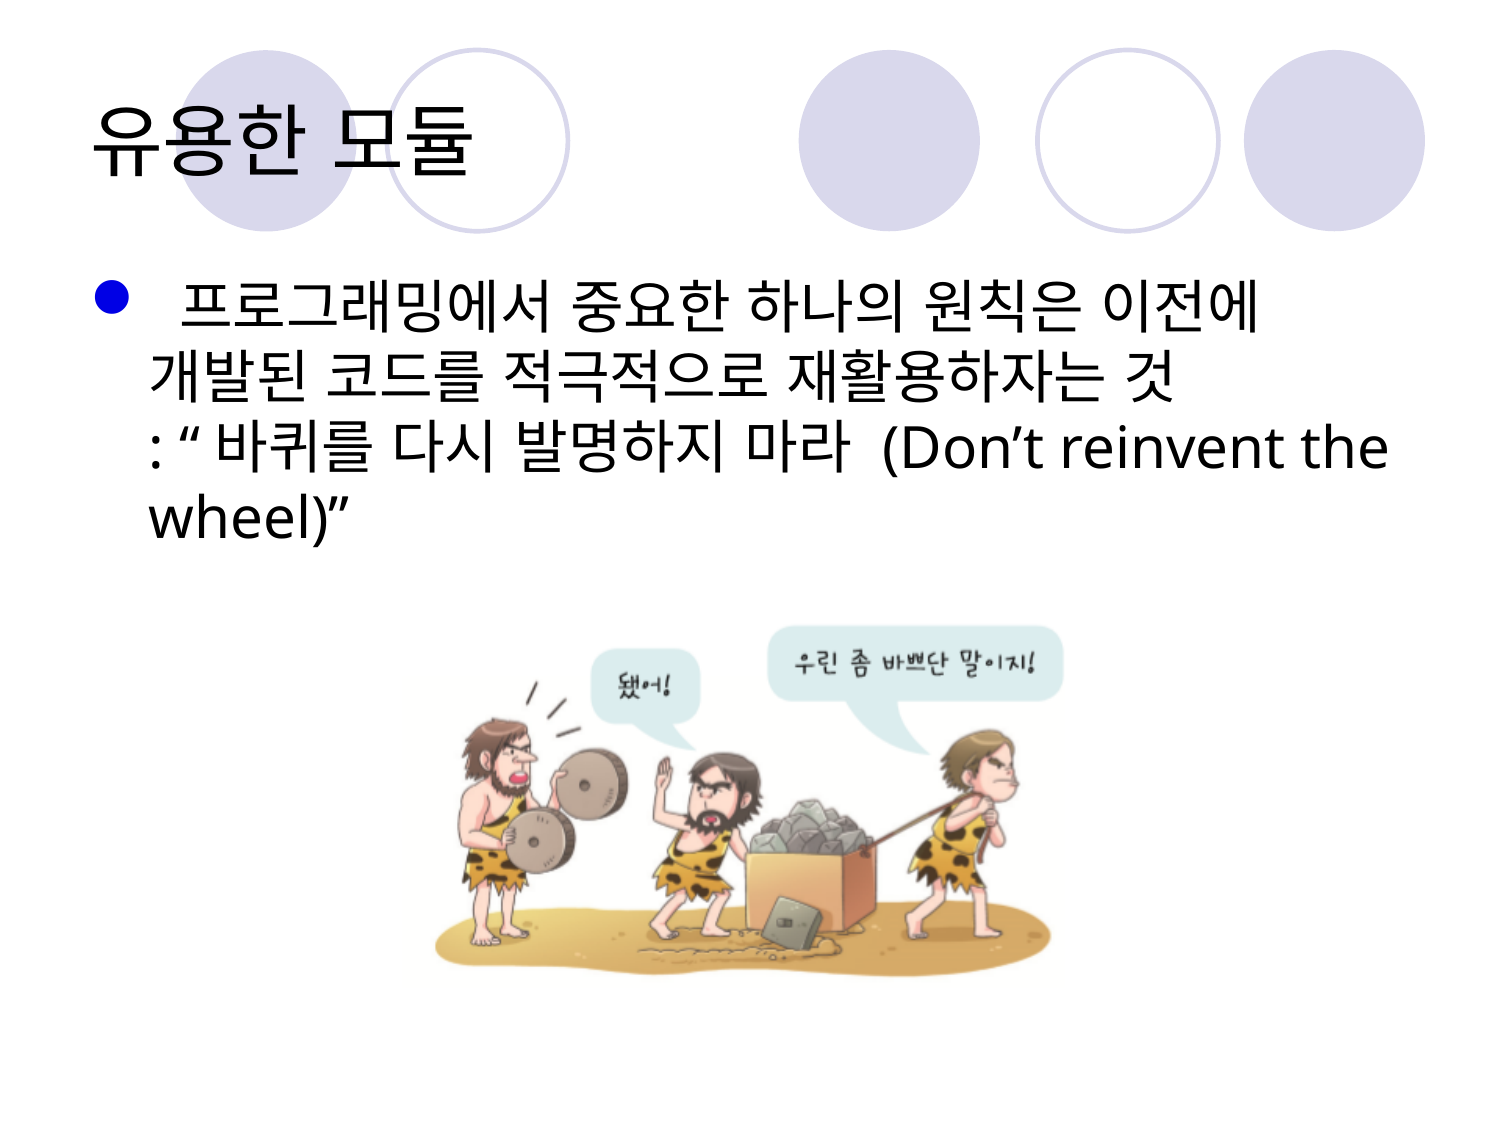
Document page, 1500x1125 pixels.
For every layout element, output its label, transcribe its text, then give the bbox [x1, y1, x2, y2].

title 유용한 모듈 [75, 45, 1425, 233]
picture [394, 597, 1105, 989]
list 프로그래밍에서 중요한 하나의 원칙은 이전에 개발된 코드를 적극적으로 재활용하자는 것 : “바퀴를 다시 발명하지 마라 (Don’t reinvent the wheel)” [75, 262, 1425, 1059]
